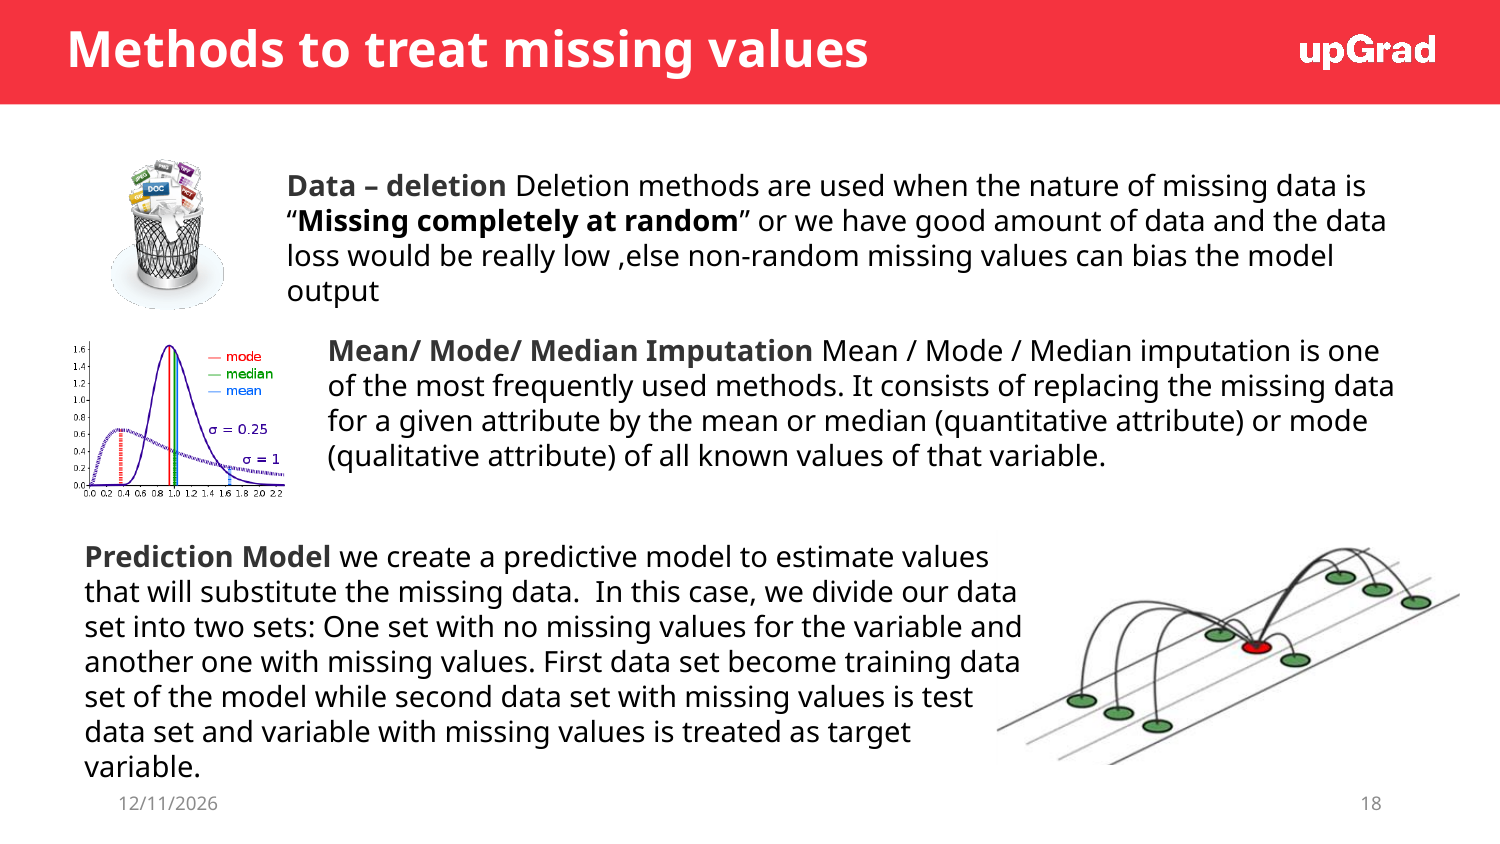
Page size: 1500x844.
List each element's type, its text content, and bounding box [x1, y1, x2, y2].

picture [1300, 34, 1435, 70]
picture [69, 339, 286, 502]
picture [103, 141, 231, 316]
text_box Mean/ Mode/ Median Imputation Mean / Mode / Median imputation is one of the most frequently used methods. It consists of replacing the missing data for a given attribute by the mean or median (quantitative attribute) or mode (qualitative attribute) of all known values of that variable. [312, 325, 1415, 480]
picture [996, 530, 1460, 765]
text_box Data – deletion Deletion methods are used when the nature of missing data is “Missing completely at random” or we have good amount of data and the data loss would be really low ,else non-random missing values can bias the model output [271, 159, 1415, 315]
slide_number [103, 791, 441, 827]
text_box Prediction Model we create a predictive model to estimate values that will substitute the missing data. In this case, we divide our data set into two sets: One set with no missing values for the variable and another one with missing values. First data set become training data set of the model while second data set with missing values is test data set and variable with missing values is treated as target variable. [69, 530, 1045, 791]
title Methods to treat missing values [51, 20, 1229, 83]
slide_number 18 [1059, 782, 1397, 827]
